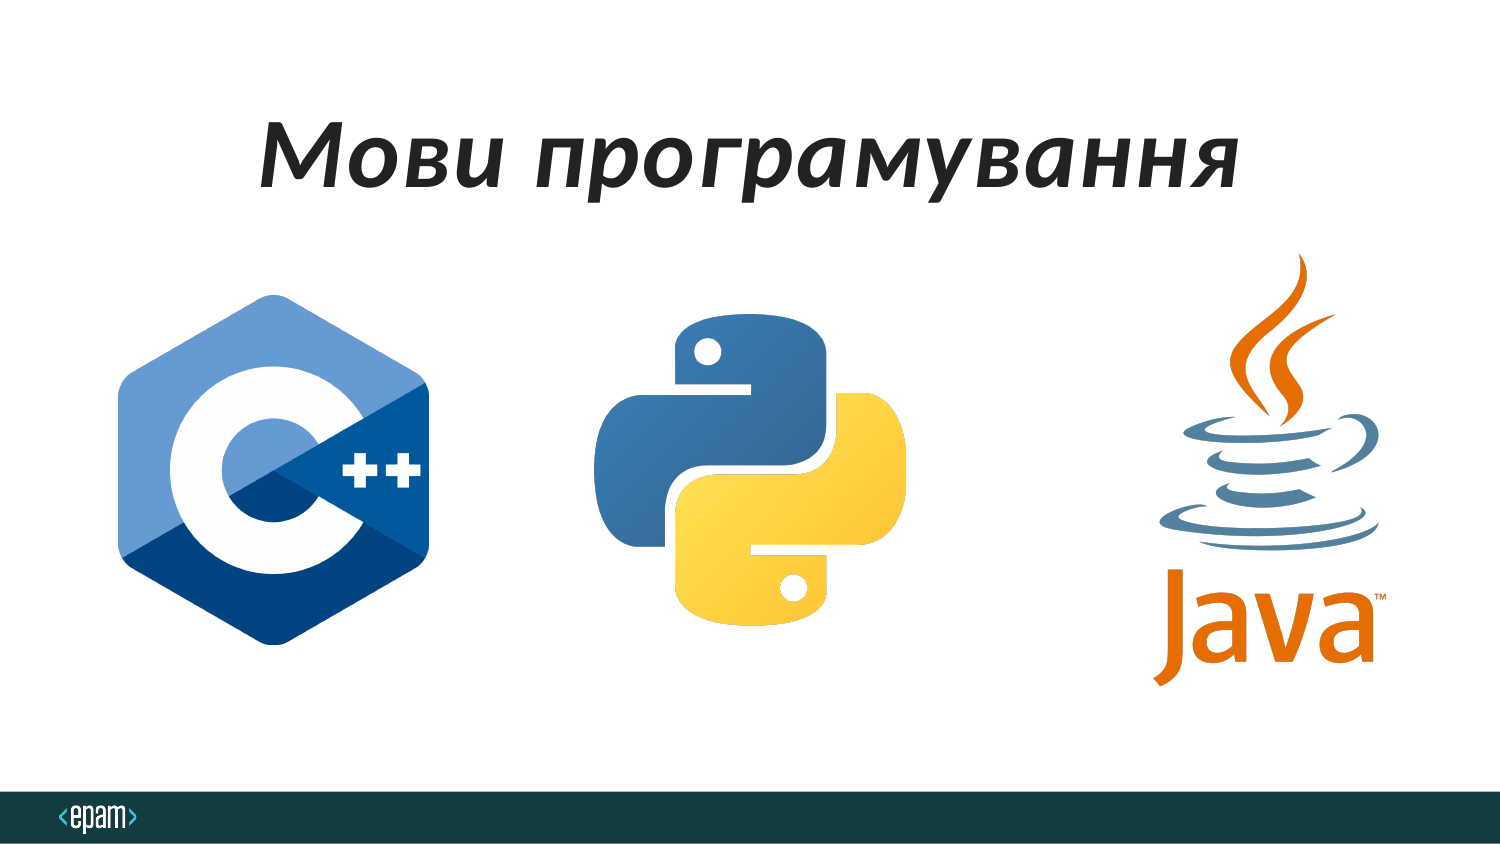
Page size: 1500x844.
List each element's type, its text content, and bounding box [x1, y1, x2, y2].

picture [1148, 250, 1388, 690]
title Мови програмування [51, 72, 1449, 252]
picture [118, 295, 429, 645]
picture [594, 314, 906, 626]
